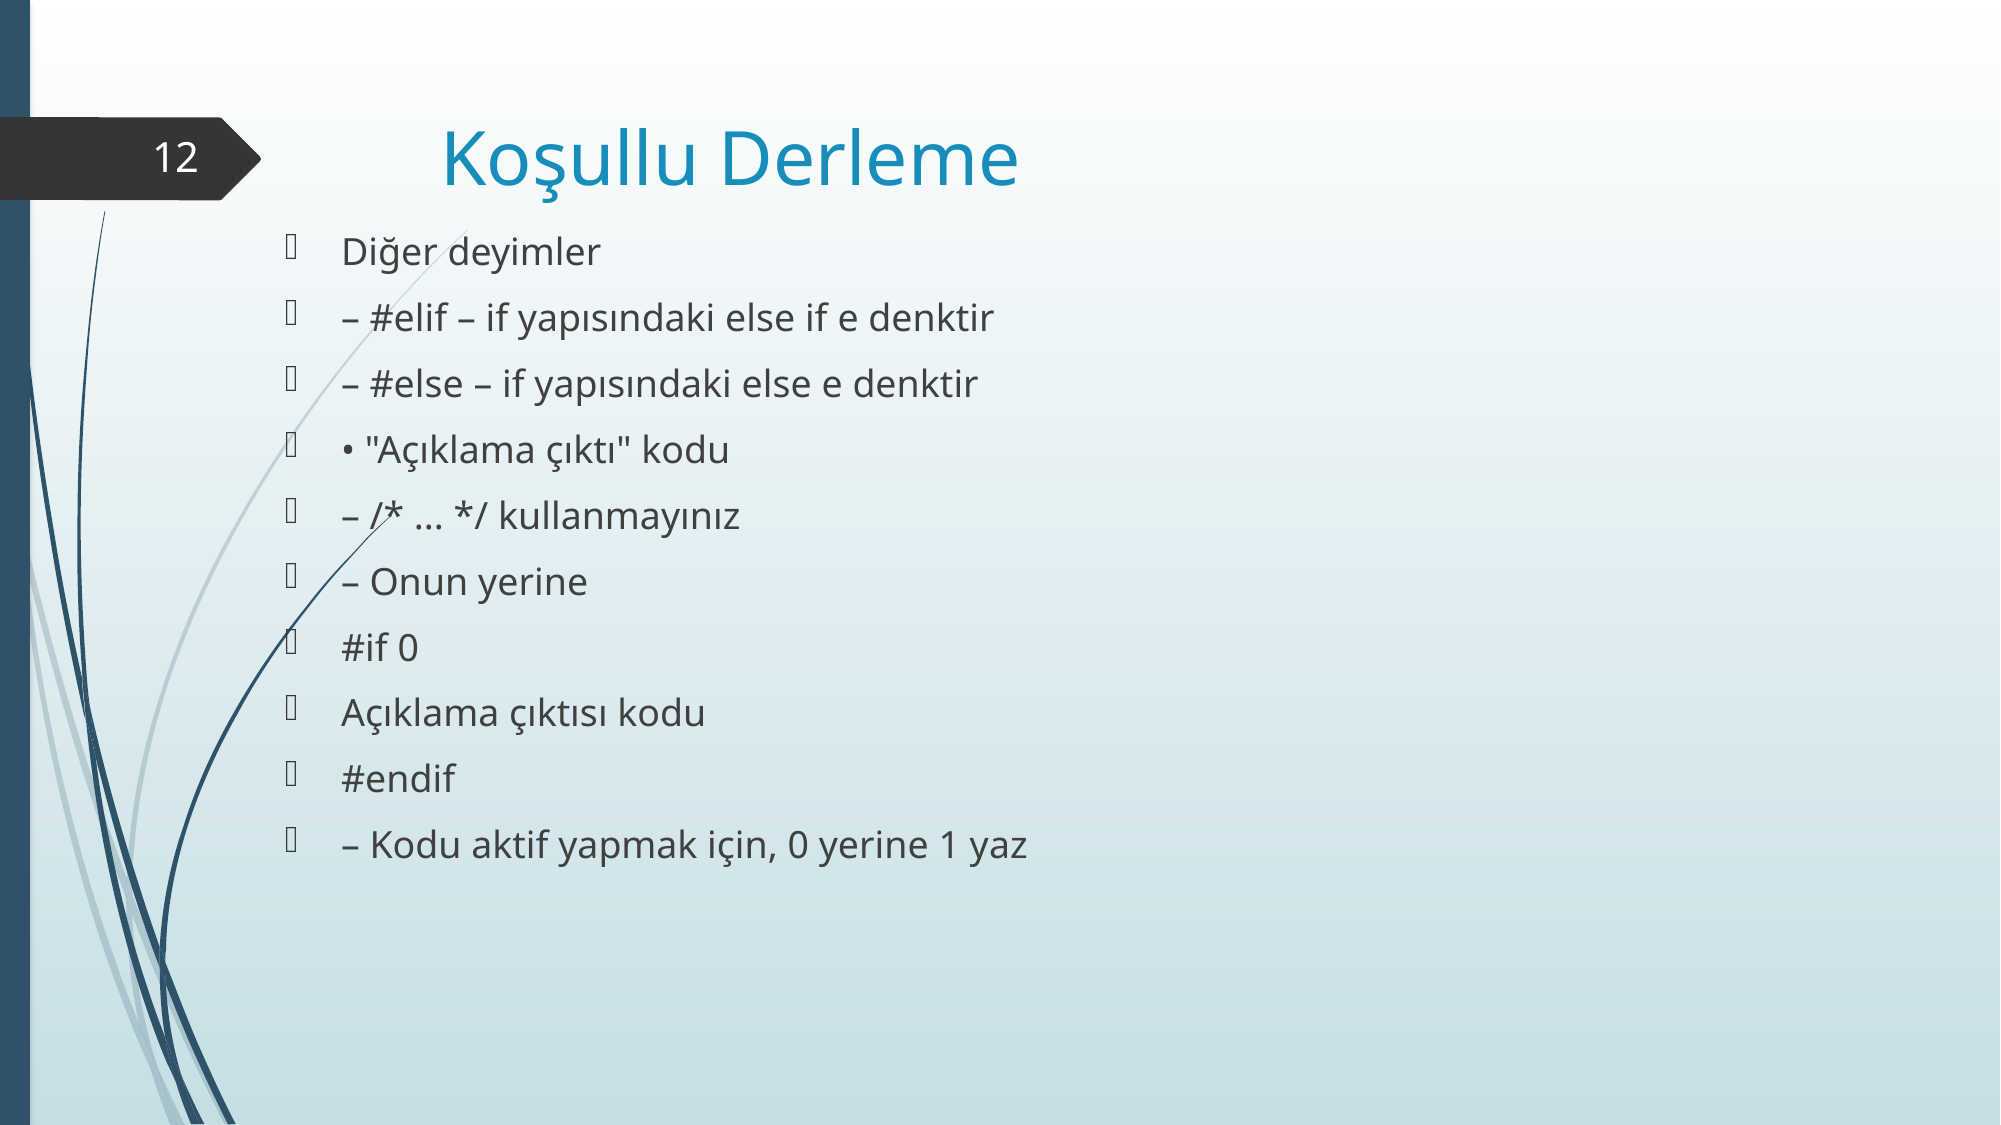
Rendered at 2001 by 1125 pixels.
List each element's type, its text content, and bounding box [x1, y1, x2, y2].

title Koşullu Derleme [425, 102, 1888, 313]
list Diğer deyimler – #elif – if yapısındaki else if e denktir – #else – if yapısındaki else e denktir • "Açıklama çıktı" kodu – /* ... */ kullanmayınız – Onun yerine #if 0 Açıklama çıktısı kodu #endif – Kodu aktif yapmak için, 0 yerine 1 yaz [269, 220, 1854, 1080]
slide_number 12 [87, 129, 216, 190]
